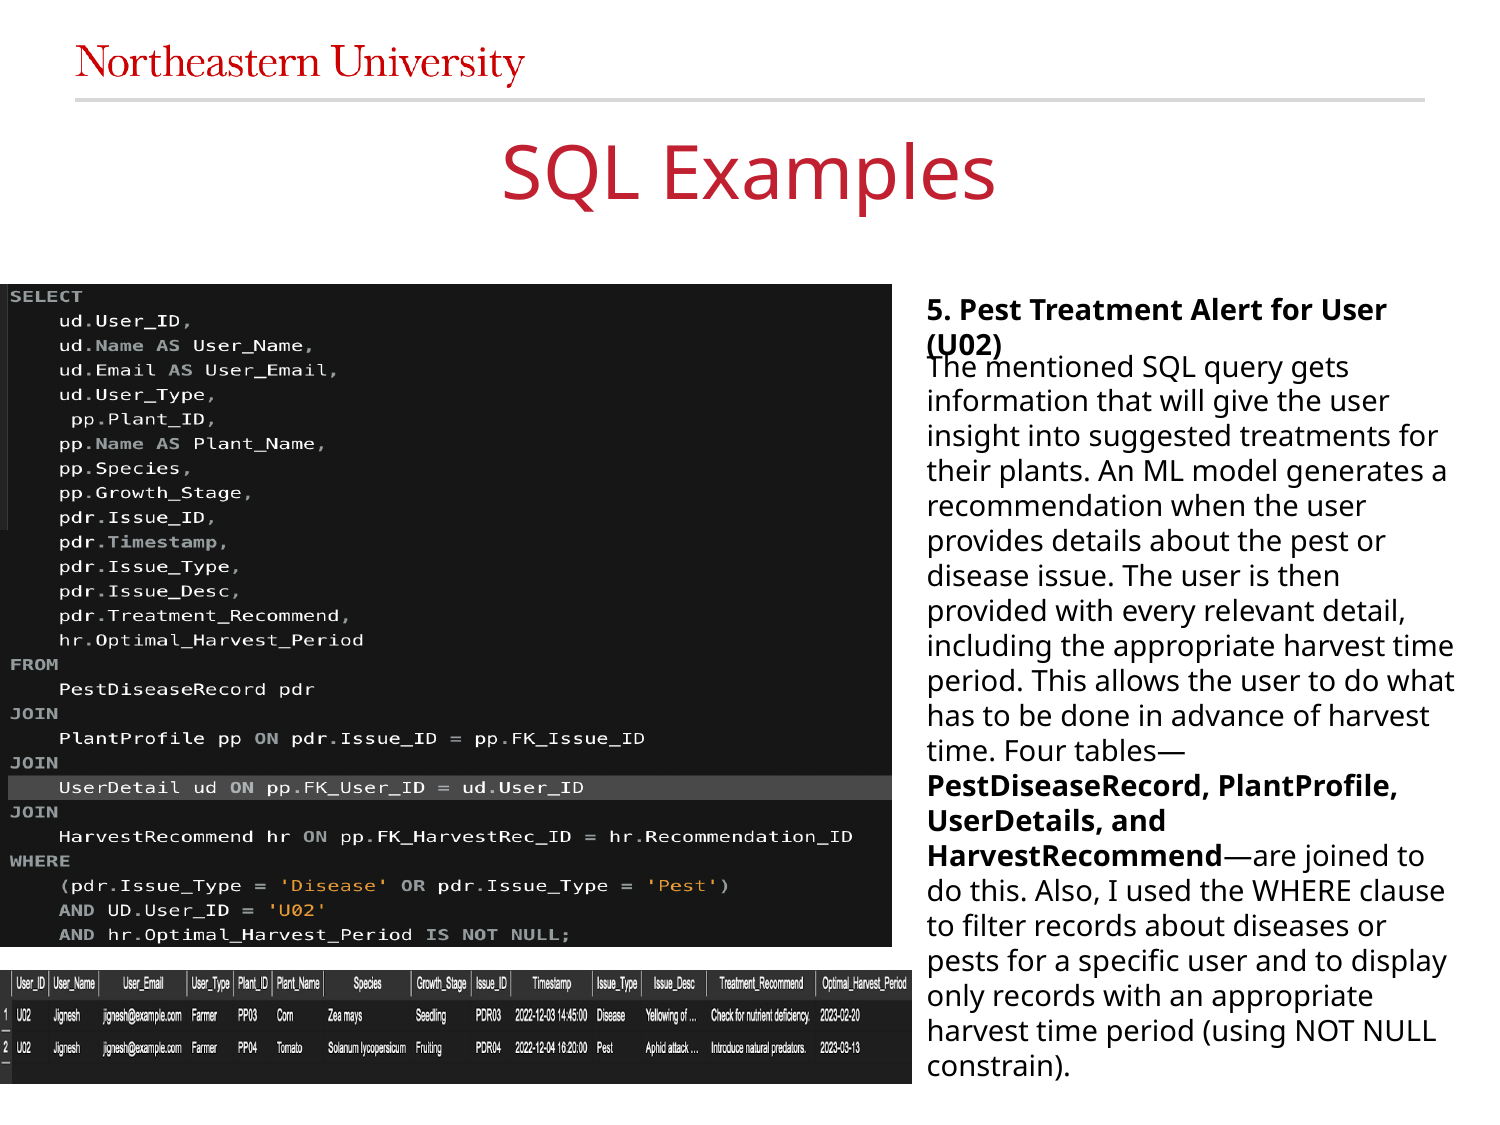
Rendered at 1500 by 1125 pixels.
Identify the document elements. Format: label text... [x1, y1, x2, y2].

picture [0, 283, 892, 947]
text_box 5. Pest Treatment Alert for User (U02) [911, 284, 1473, 340]
picture [0, 970, 913, 1084]
picture [75, 44, 525, 88]
title SQL Examples [75, 117, 1425, 243]
text_box The mentioned SQL query gets information that will give the user insight into suggested treatments for their plants. An ML model generates a recommendation when the user provides details about the pest or disease issue. The user is then provided with every relevant detail, including the appropriate harvest time period. This allows the user to do what has to be done in advance of harvest time. Four tables—PestDiseaseRecord, PlantProfile, UserDetails, and HarvestRecommend—are joined to do this. Also, I used the WHERE clause to filter records about diseases or pests for a specific user and to display only records with an appropriate harvest time period (using NOT NULL constrain). [911, 340, 1473, 1090]
